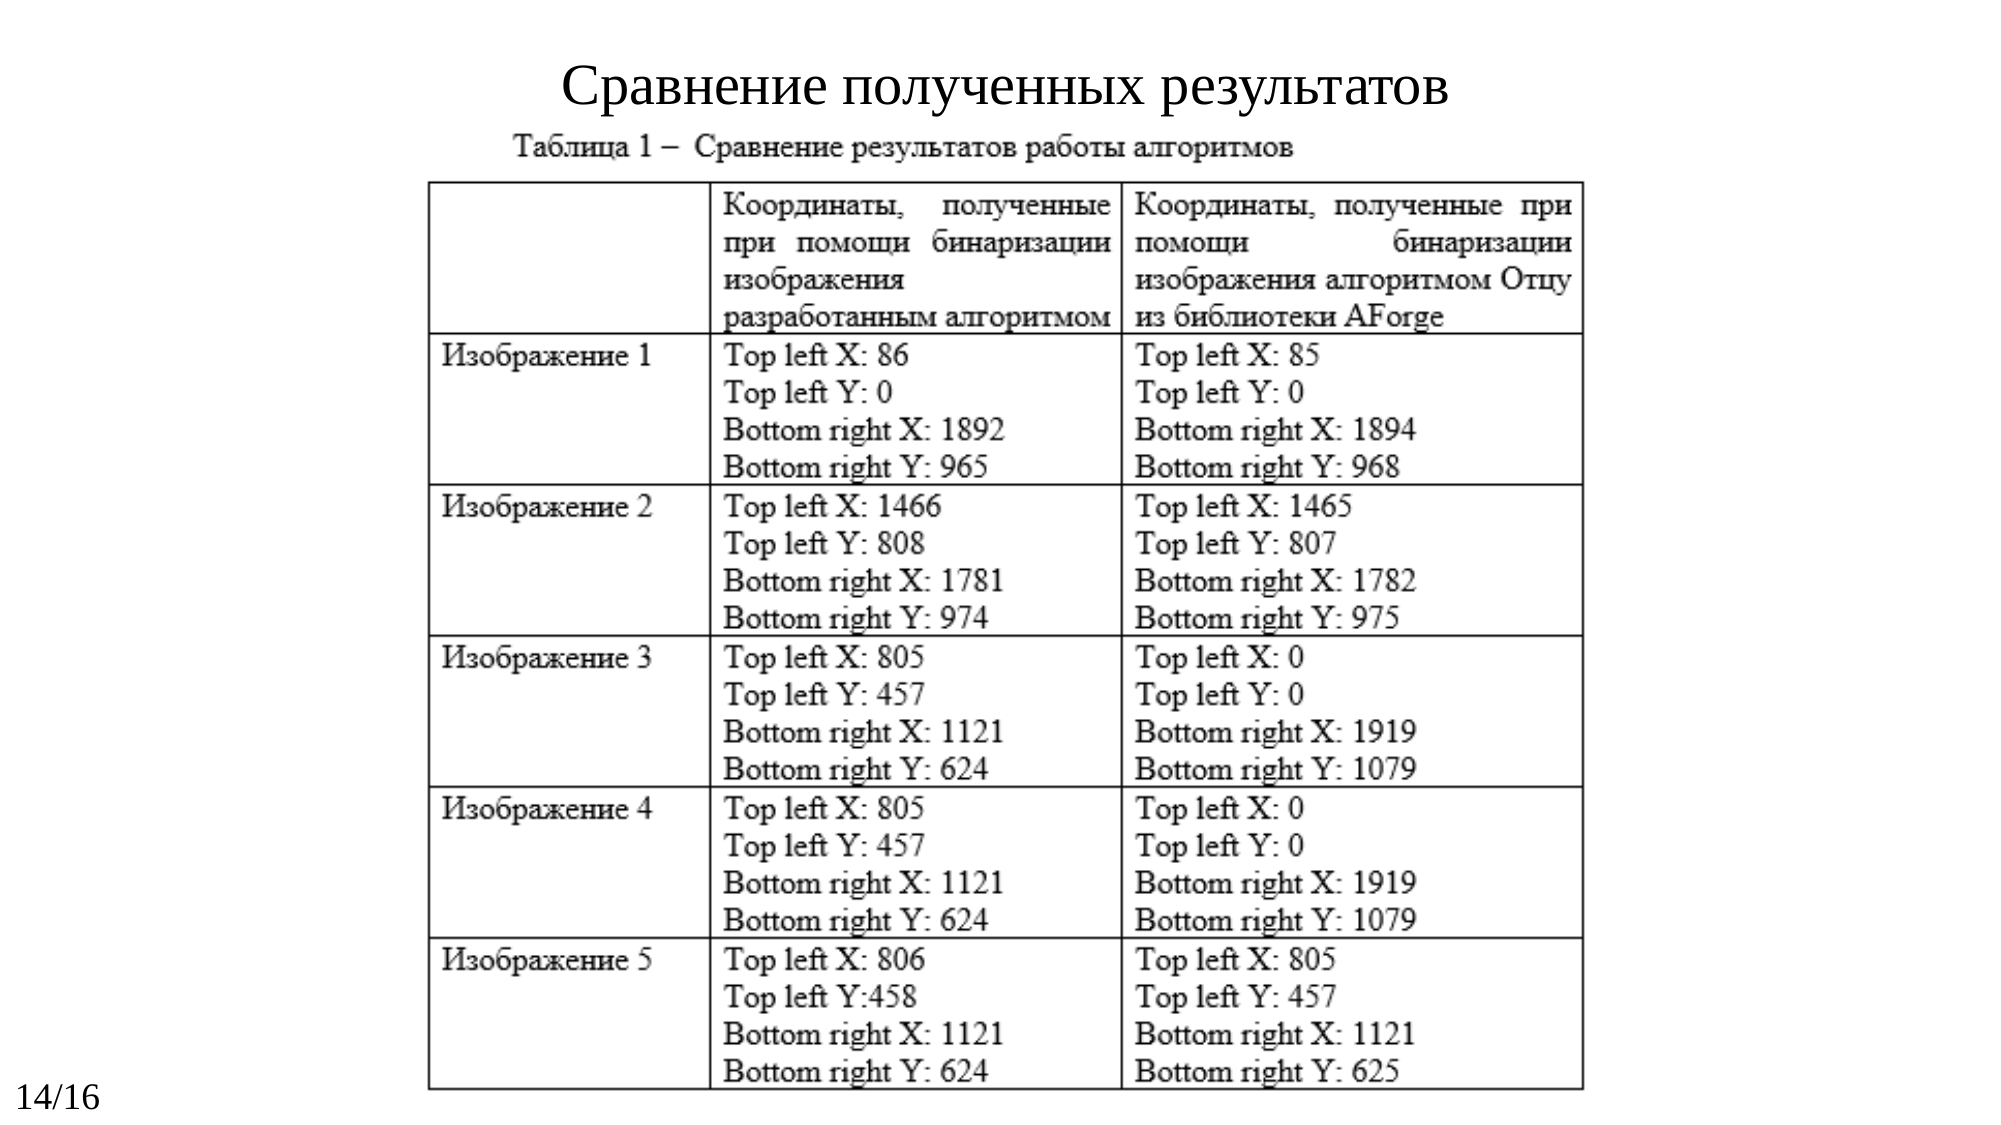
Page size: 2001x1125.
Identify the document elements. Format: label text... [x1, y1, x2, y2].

picture [414, 124, 1599, 1103]
text_box Сравнение полученных результатов [547, 39, 1466, 124]
text_box 14/16 [0, 1064, 169, 1125]
